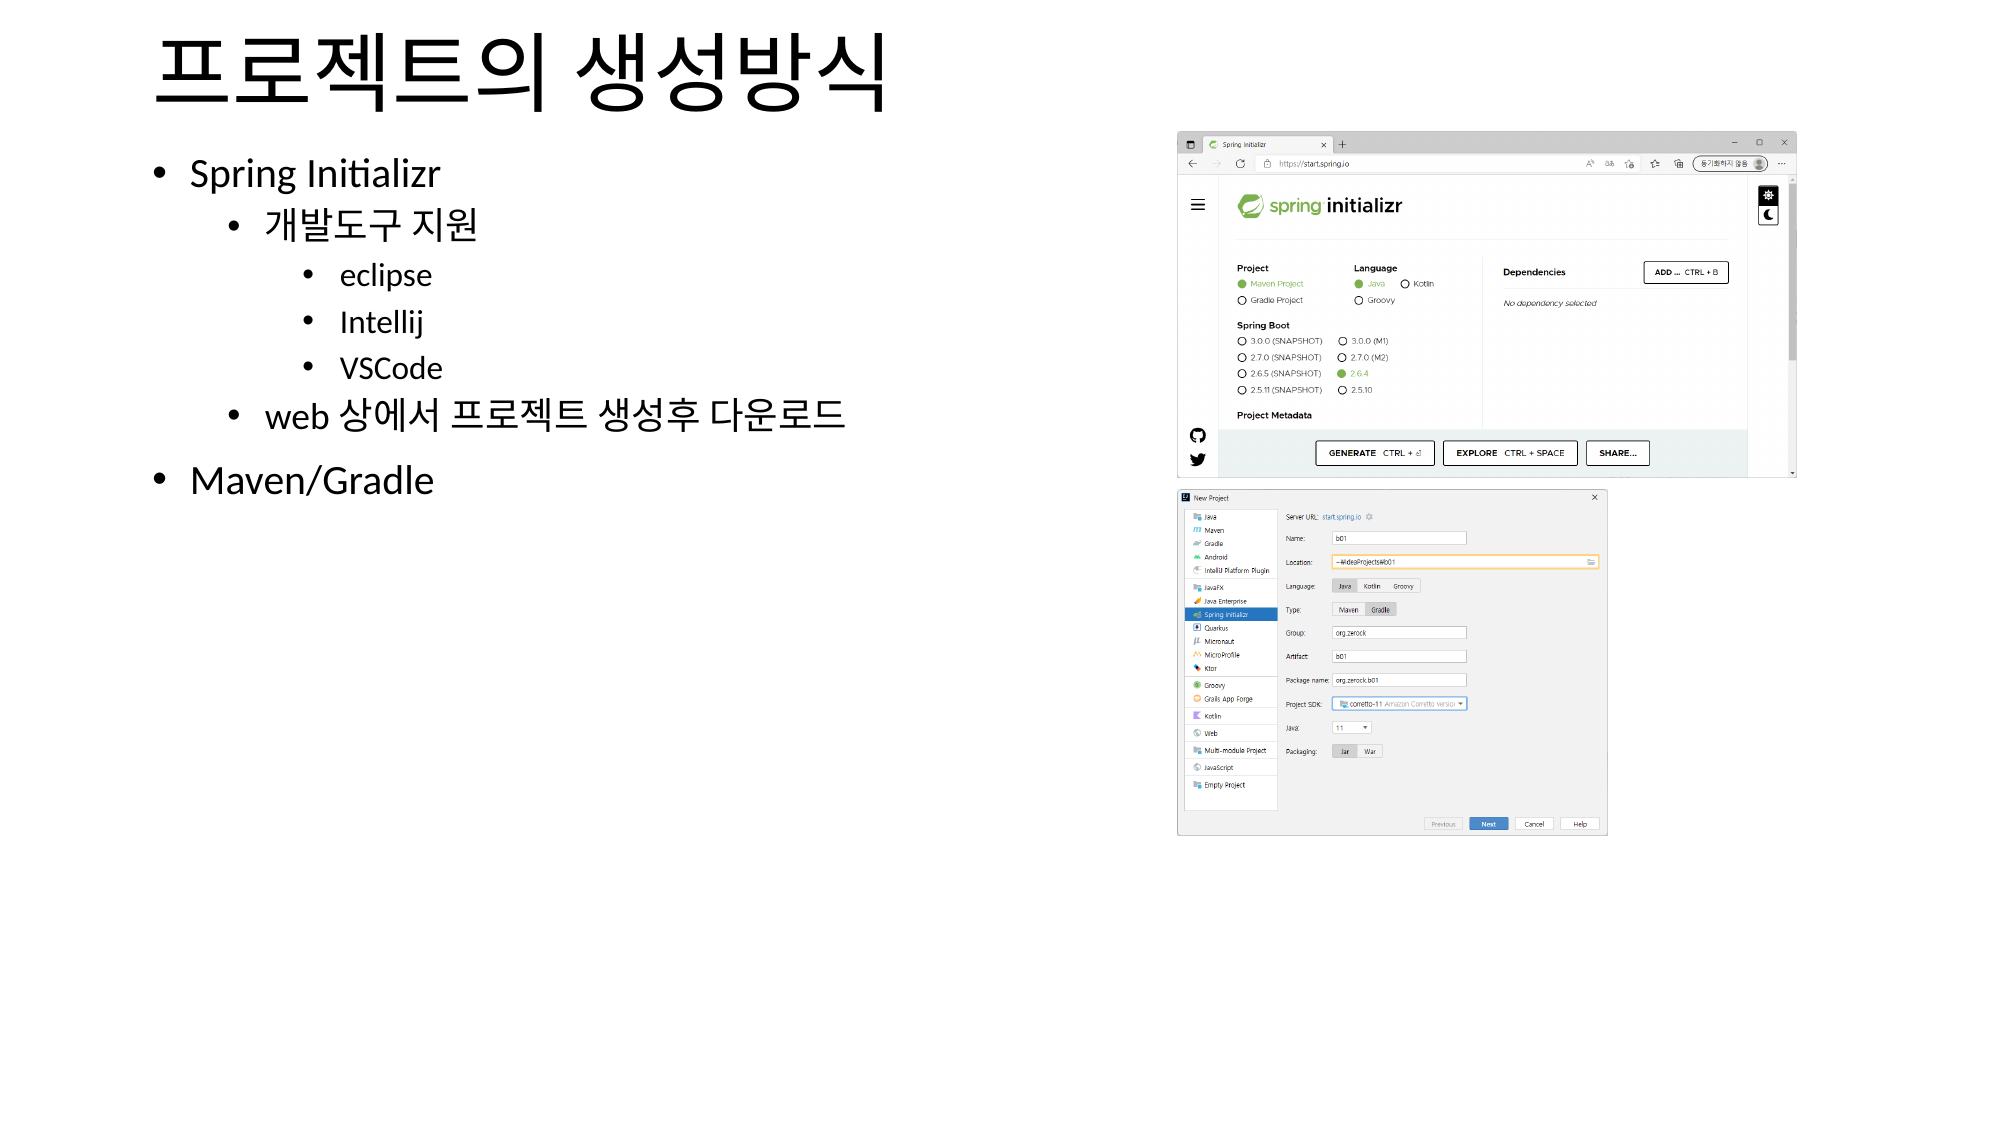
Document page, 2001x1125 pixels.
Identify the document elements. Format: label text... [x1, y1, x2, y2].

title 프로젝트의 생성방식 [137, 22, 1863, 132]
picture [1177, 131, 1797, 478]
list Spring Initializr 개발도구 지원 eclipse Intellij VSCode web상에서 프로젝트 생성후 다운로드 Maven/Gradle [137, 144, 1863, 1014]
picture [1177, 489, 1608, 836]
